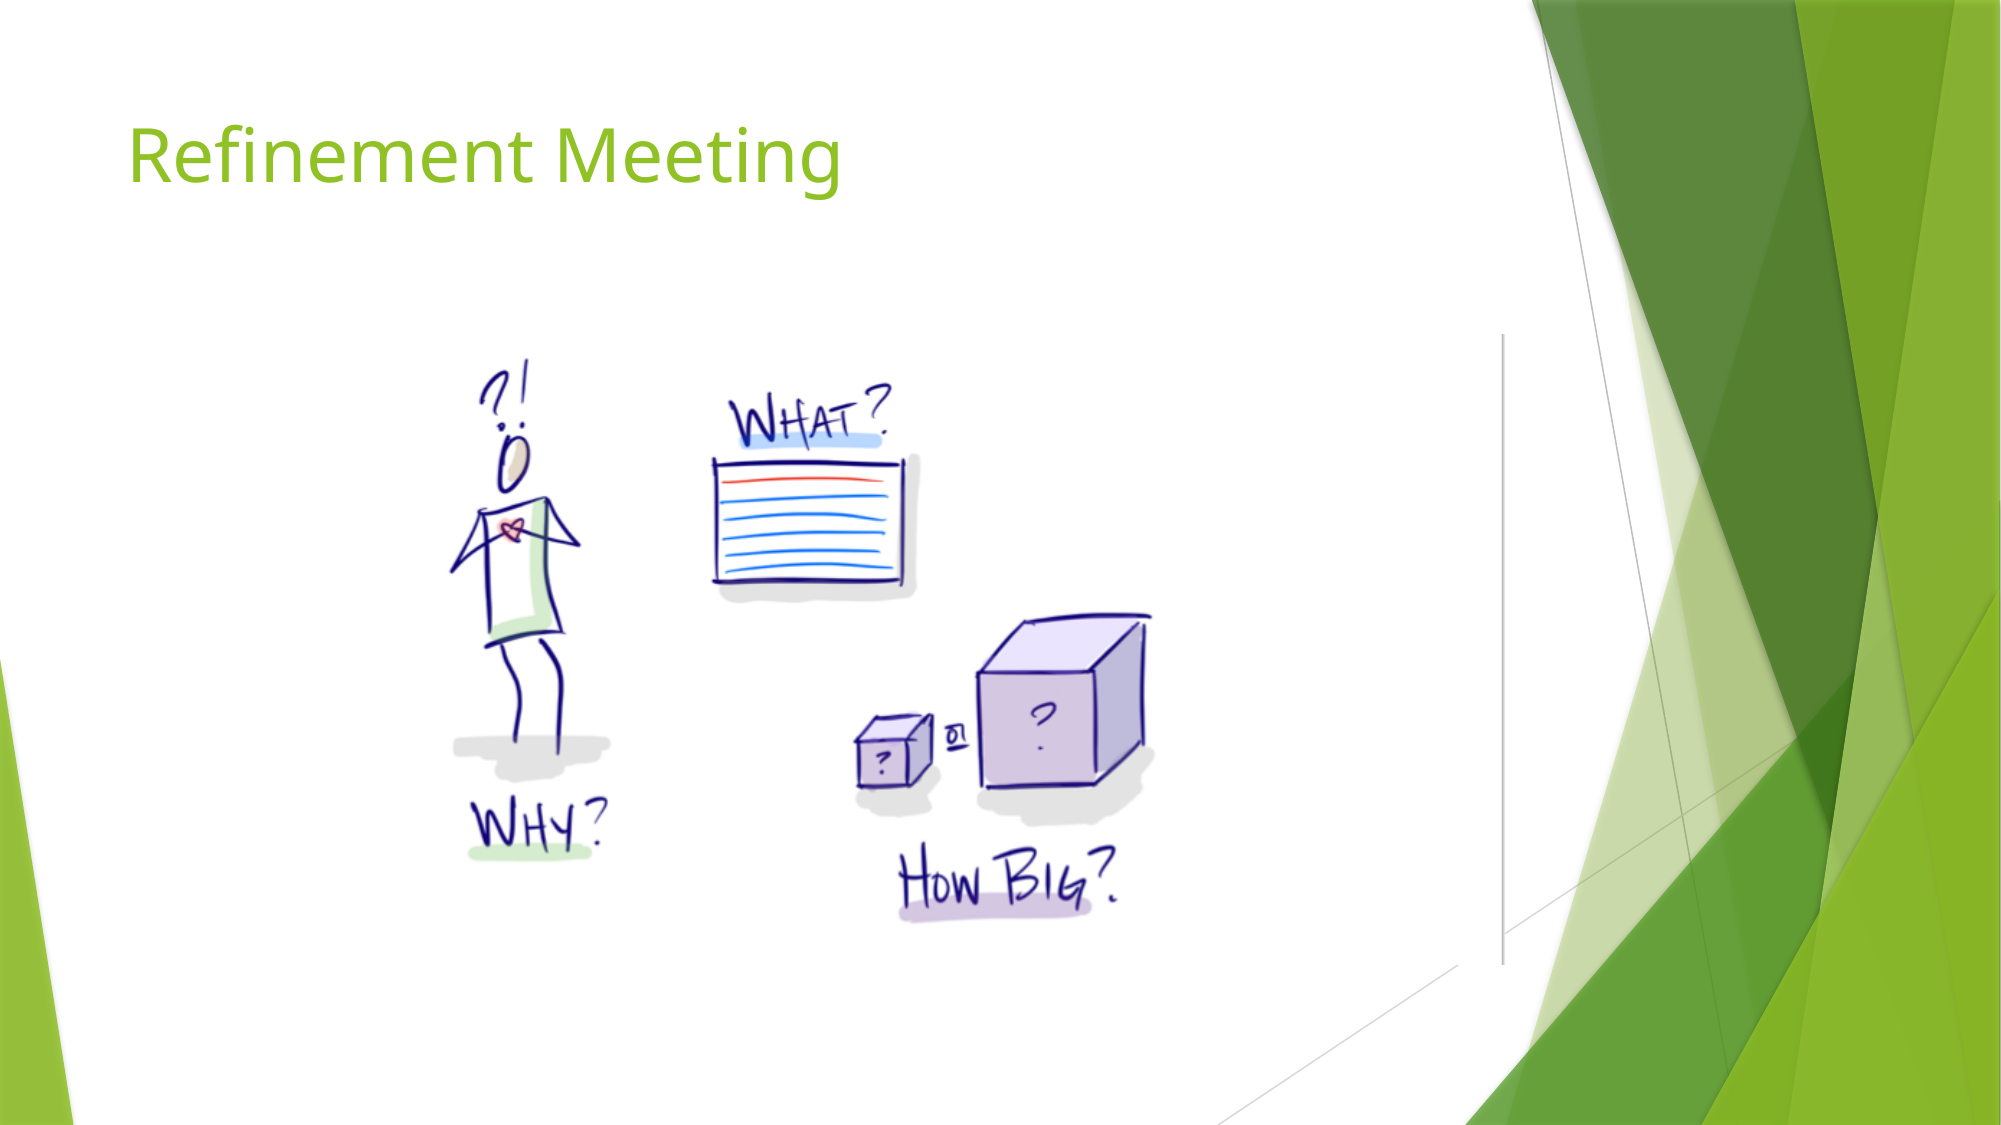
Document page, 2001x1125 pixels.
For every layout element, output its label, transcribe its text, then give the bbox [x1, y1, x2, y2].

picture [110, 333, 1505, 966]
title Refinement Meeting [111, 99, 1522, 317]
